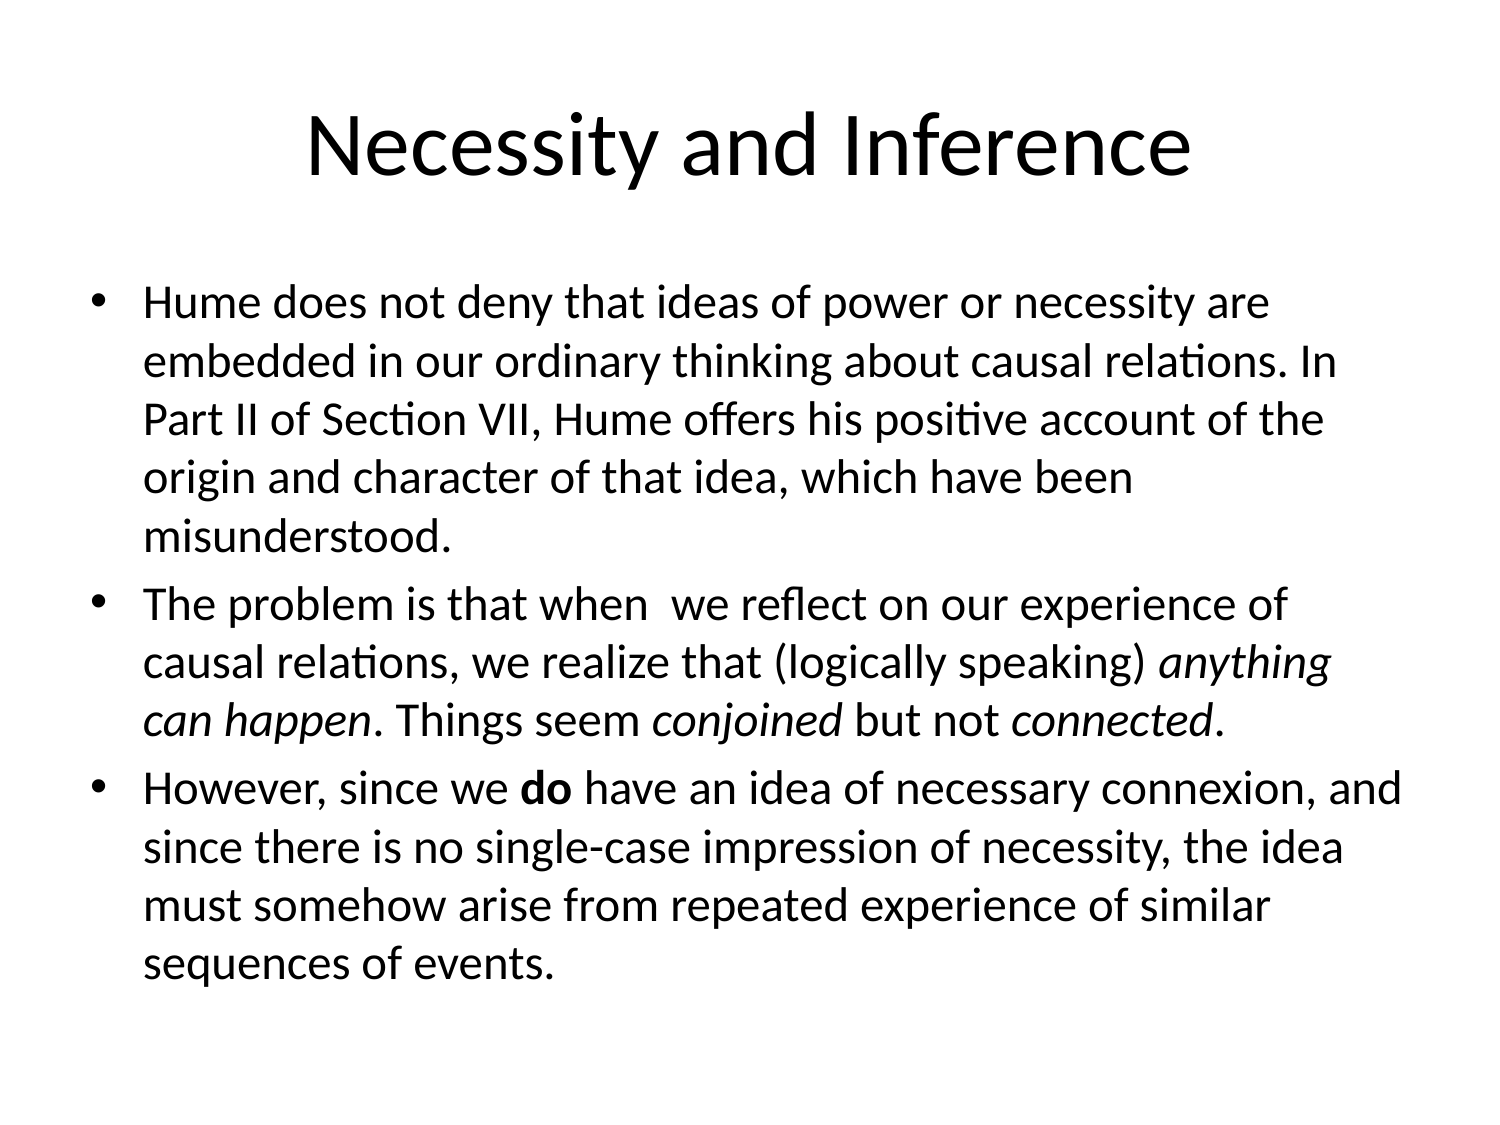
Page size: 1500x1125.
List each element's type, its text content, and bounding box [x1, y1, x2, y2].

list Hume does not deny that ideas of power or necessity are embedded in our ordinary thinking about causal relations. In Part II of Section VII, Hume offers his positive account of the origin and character of that idea, which have been misunderstood. The problem is that when we reflect on our experience of causal relations, we realize that (logically speaking) anything can happen. Things seem conjoined but not connected. However, since we do have an idea of necessary connexion, and since there is no single-case impression of necessity, the idea must somehow arise from repeated experience of similar sequences of events. [75, 262, 1425, 1005]
title Necessity and Inference [75, 45, 1425, 233]
